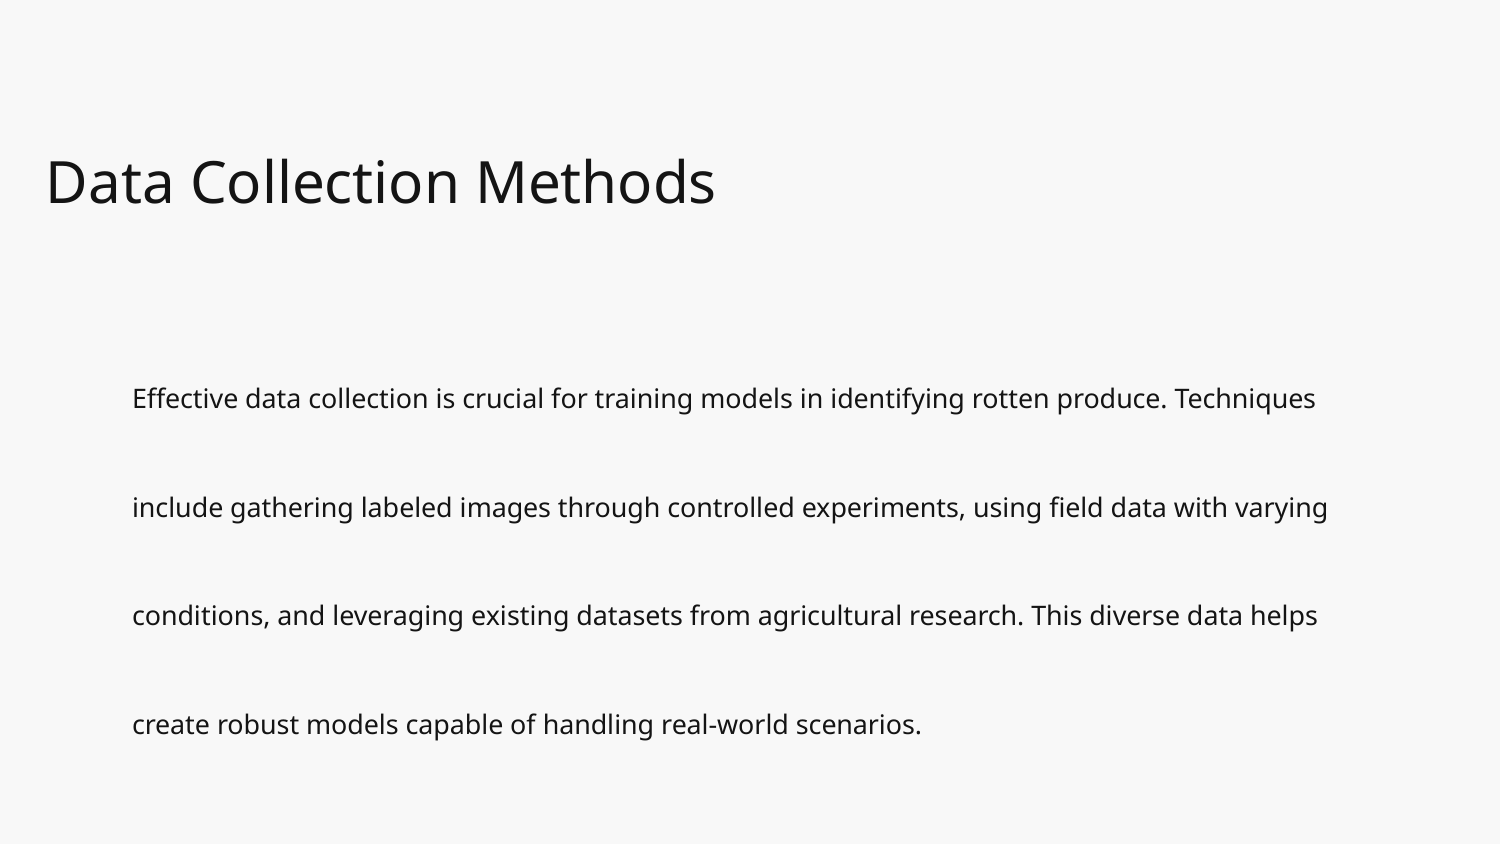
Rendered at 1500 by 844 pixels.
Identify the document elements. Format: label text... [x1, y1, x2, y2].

title Data Collection Methods [0, 126, 732, 335]
subtitle Effective data collection is crucial for training models in identifying rotten produce. Techniques include gathering labeled images through controlled experiments, using field data with varying conditions, and leveraging existing datasets from agricultural research. This diverse data helps create robust models capable of handling real-world scenarios. [117, 292, 1383, 766]
